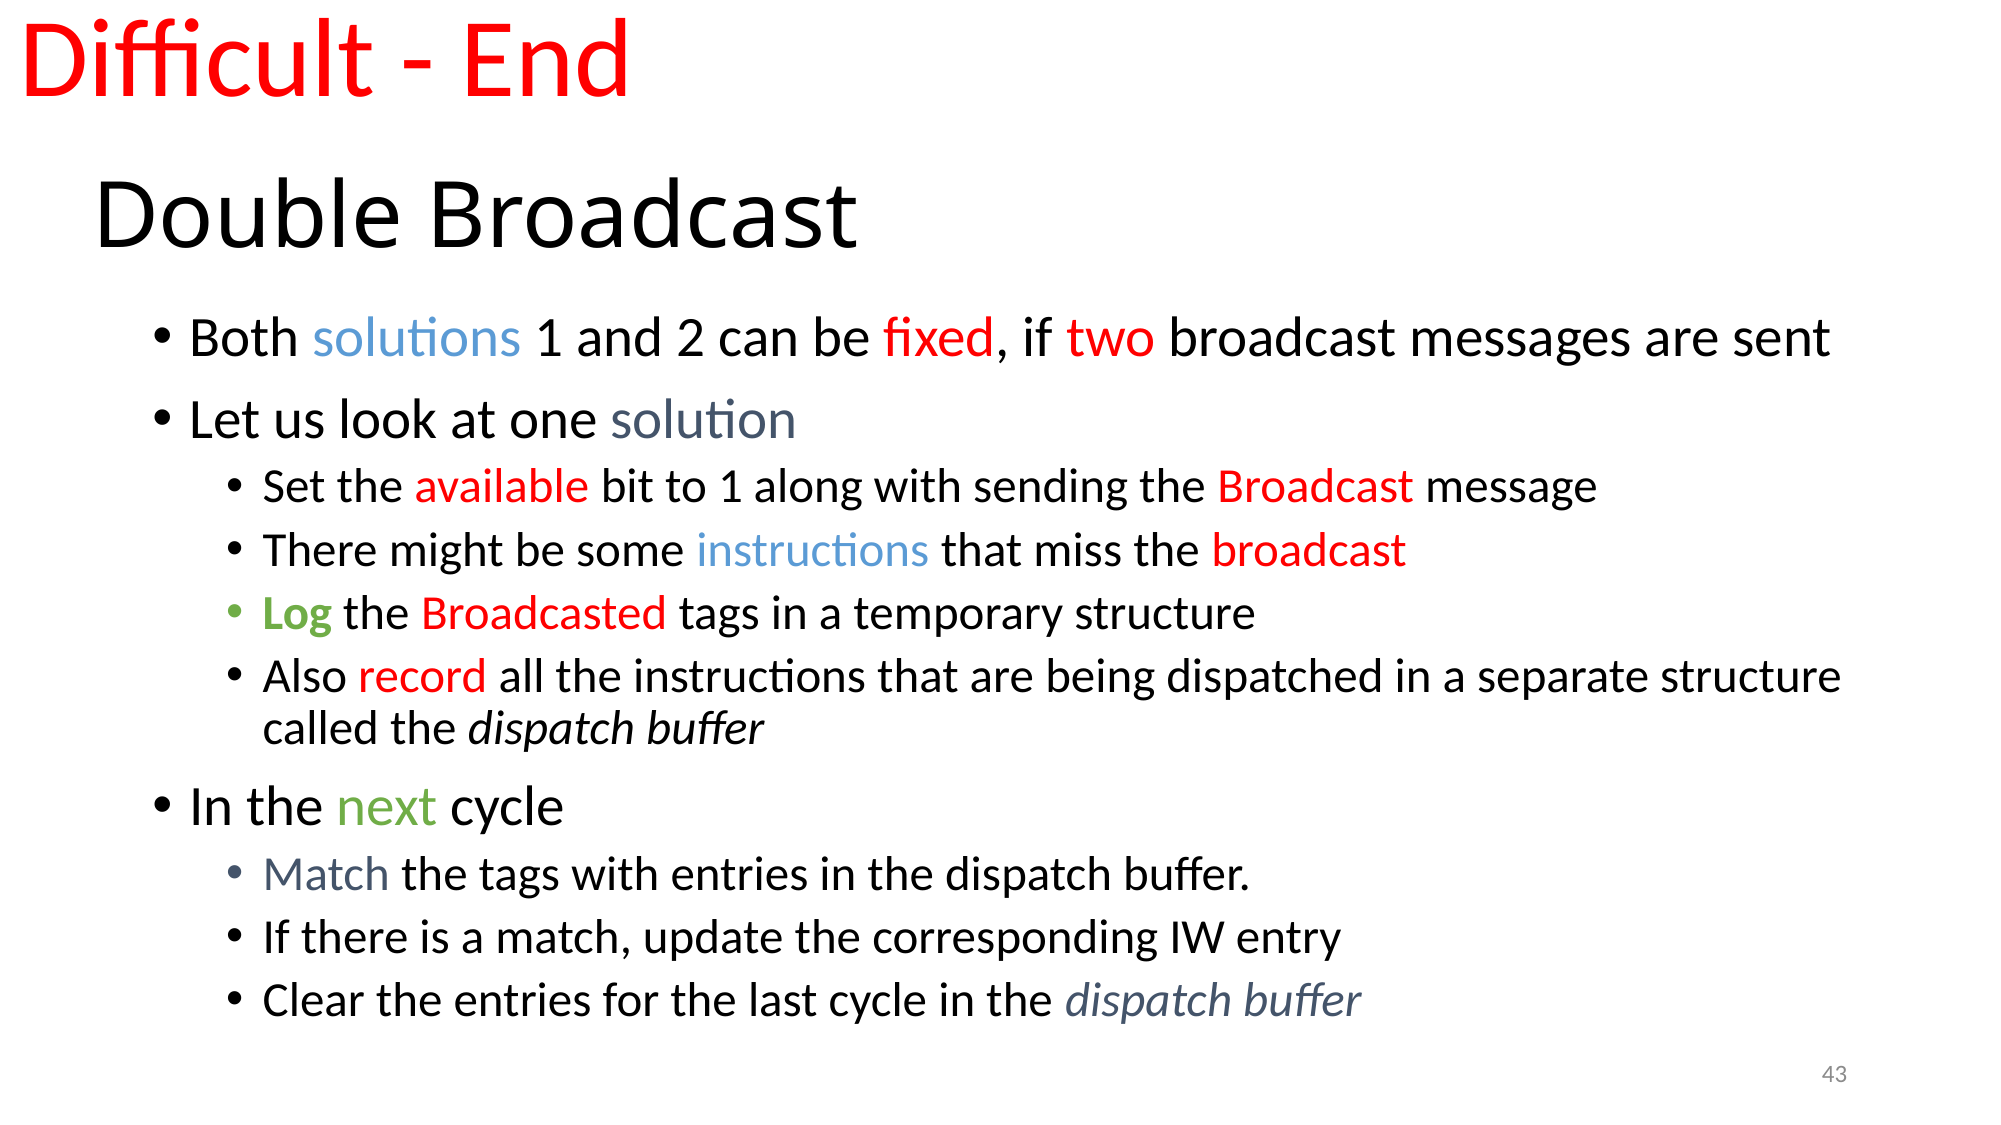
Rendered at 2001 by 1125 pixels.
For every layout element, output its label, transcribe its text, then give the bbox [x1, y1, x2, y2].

list Both solutions 1 and 2 can be fixed, if two broadcast messages are sent Let us look at one solution Set the available bit to 1 along with sending the Broadcast message There might be some instructions that miss the broadcast Log the Broadcasted tags in a temporary structure Also record all the instructions that are being dispatched in a separate structure called the dispatch buffer In the next cycle Match the tags with entries in the dispatch buffer. If there is a match, update the corresponding IW entry Clear the entries for the last cycle in the dispatch buffer [137, 299, 1863, 1046]
slide_number 43 [1412, 1042, 1863, 1103]
title Double Broadcast [77, 108, 1803, 327]
text_box Difficult - End [4, 0, 650, 127]
